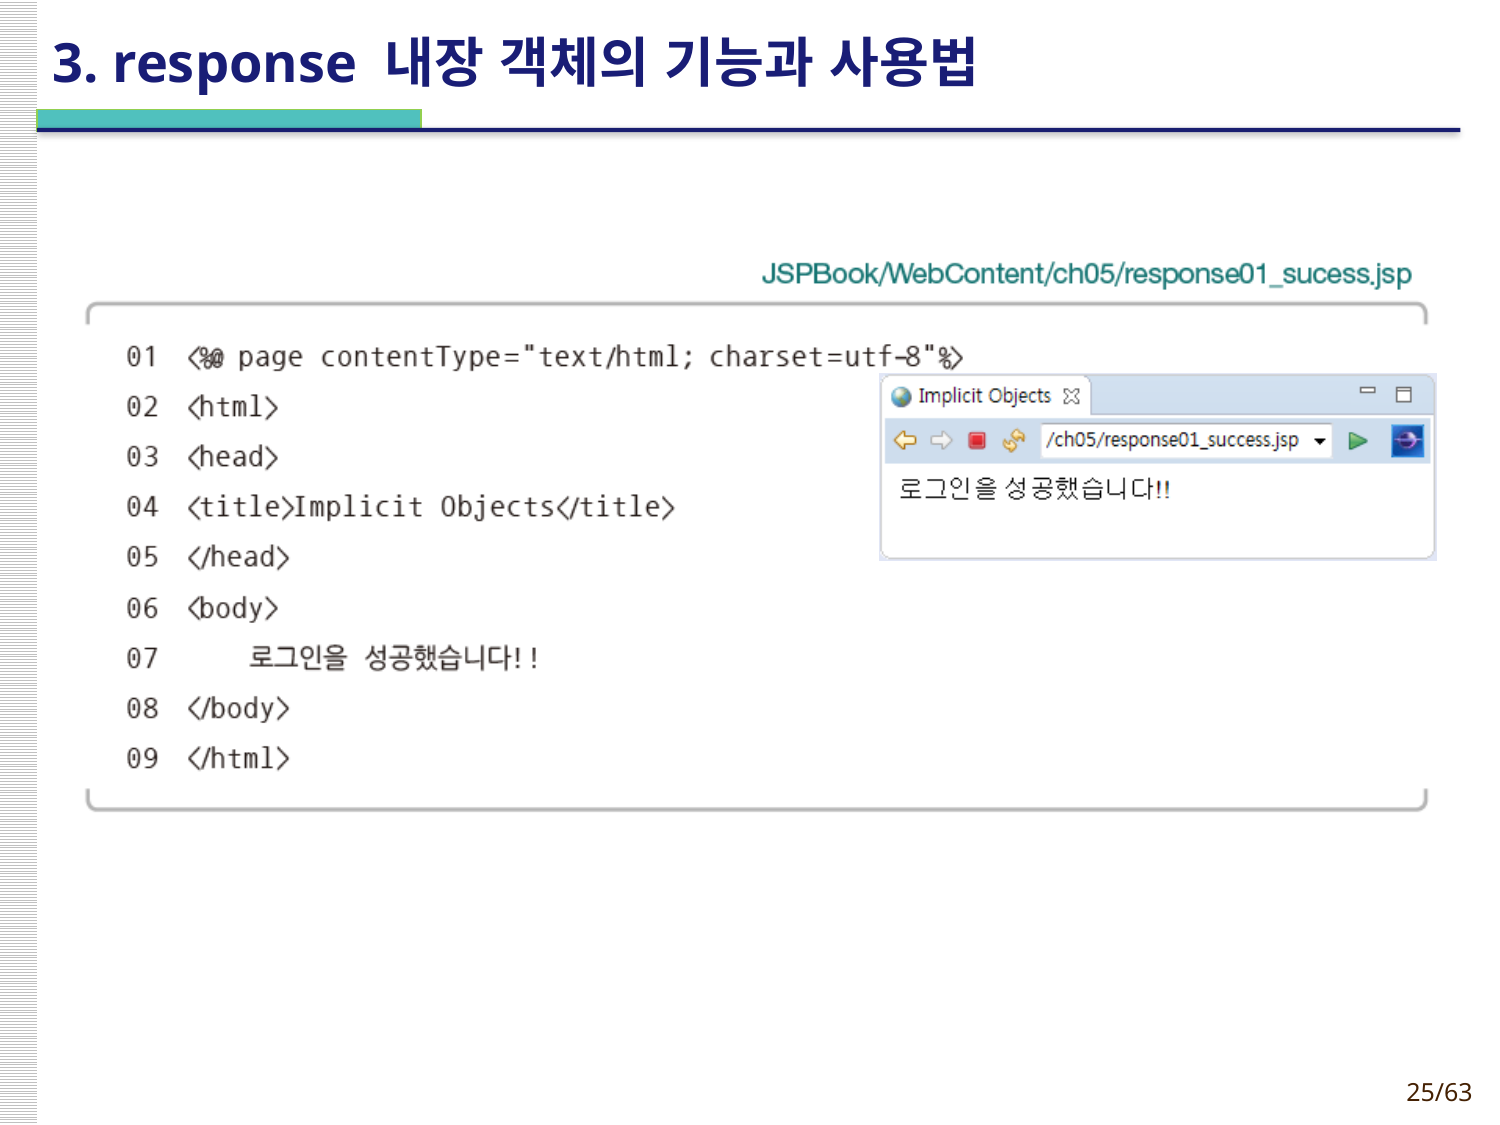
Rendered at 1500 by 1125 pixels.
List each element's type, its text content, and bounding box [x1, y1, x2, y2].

picture [76, 243, 1437, 821]
title 3. response 내장 객체의 기능과 사용법 [37, 13, 1278, 109]
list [879, 373, 1437, 562]
